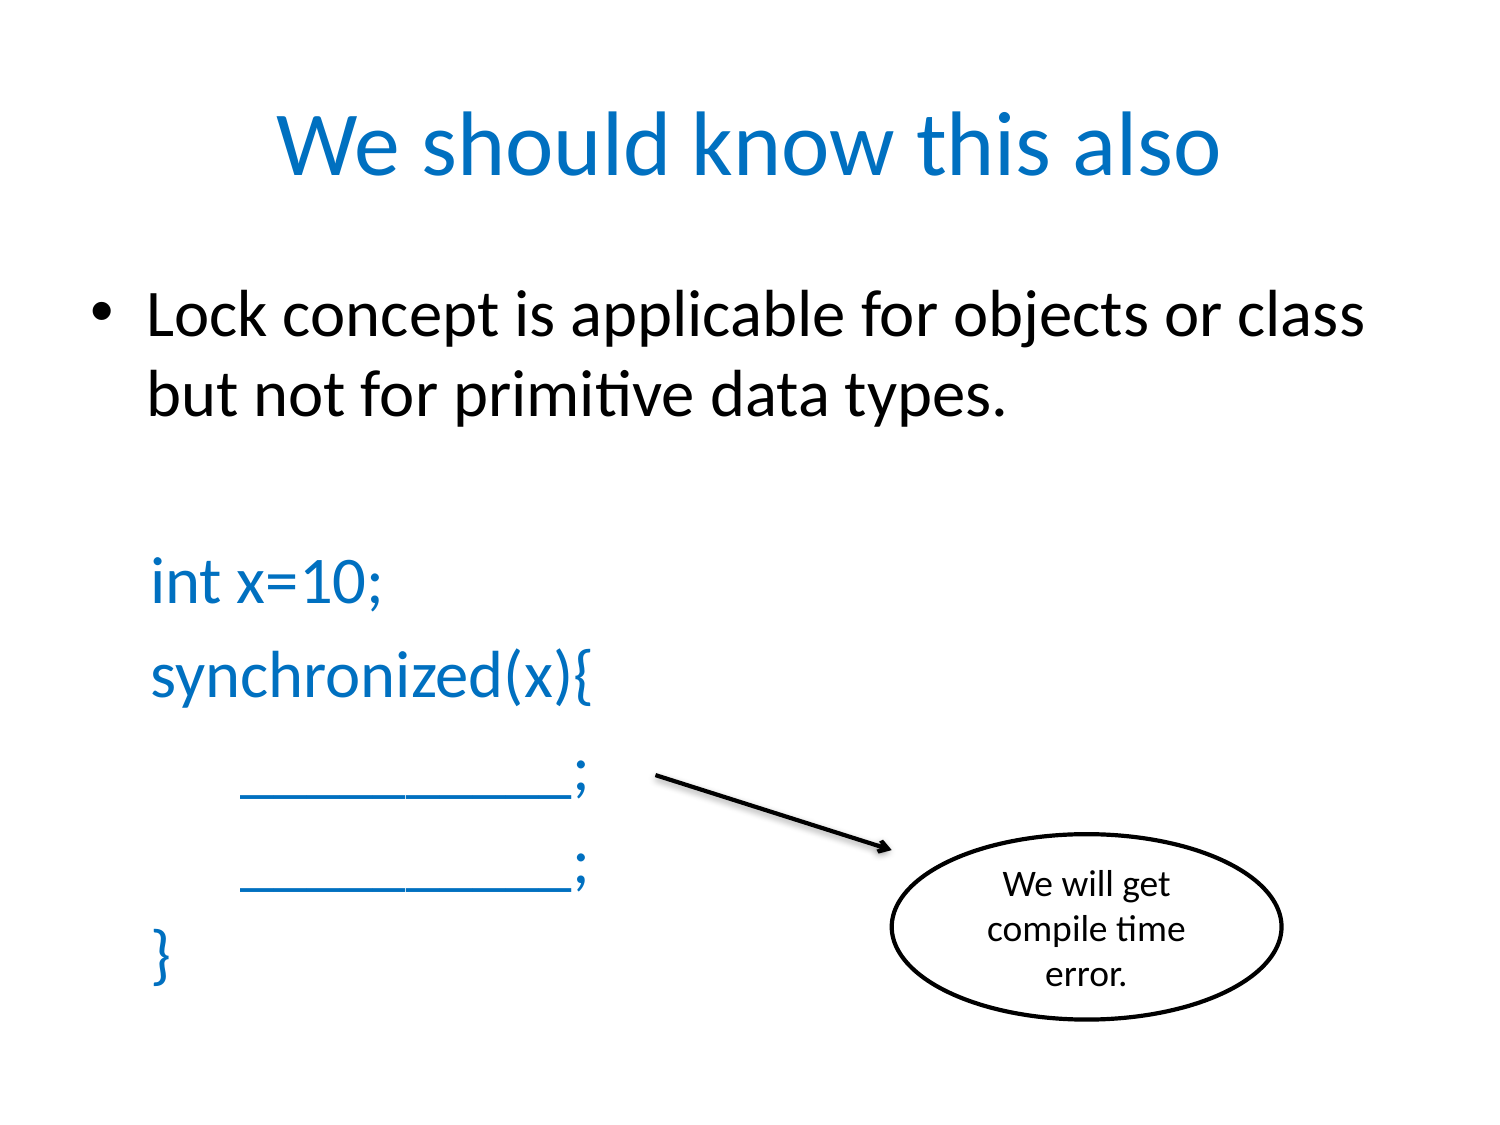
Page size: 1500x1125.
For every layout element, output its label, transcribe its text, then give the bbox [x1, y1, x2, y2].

list Lock concept is applicable for objects or class but not for primitive data types. int x=10; synchronized(x){ __________; __________; } [75, 262, 1425, 1005]
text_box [655, 774, 892, 851]
text_box We will get compile time error. [889, 832, 1284, 1022]
title We should know this also [75, 45, 1425, 233]
